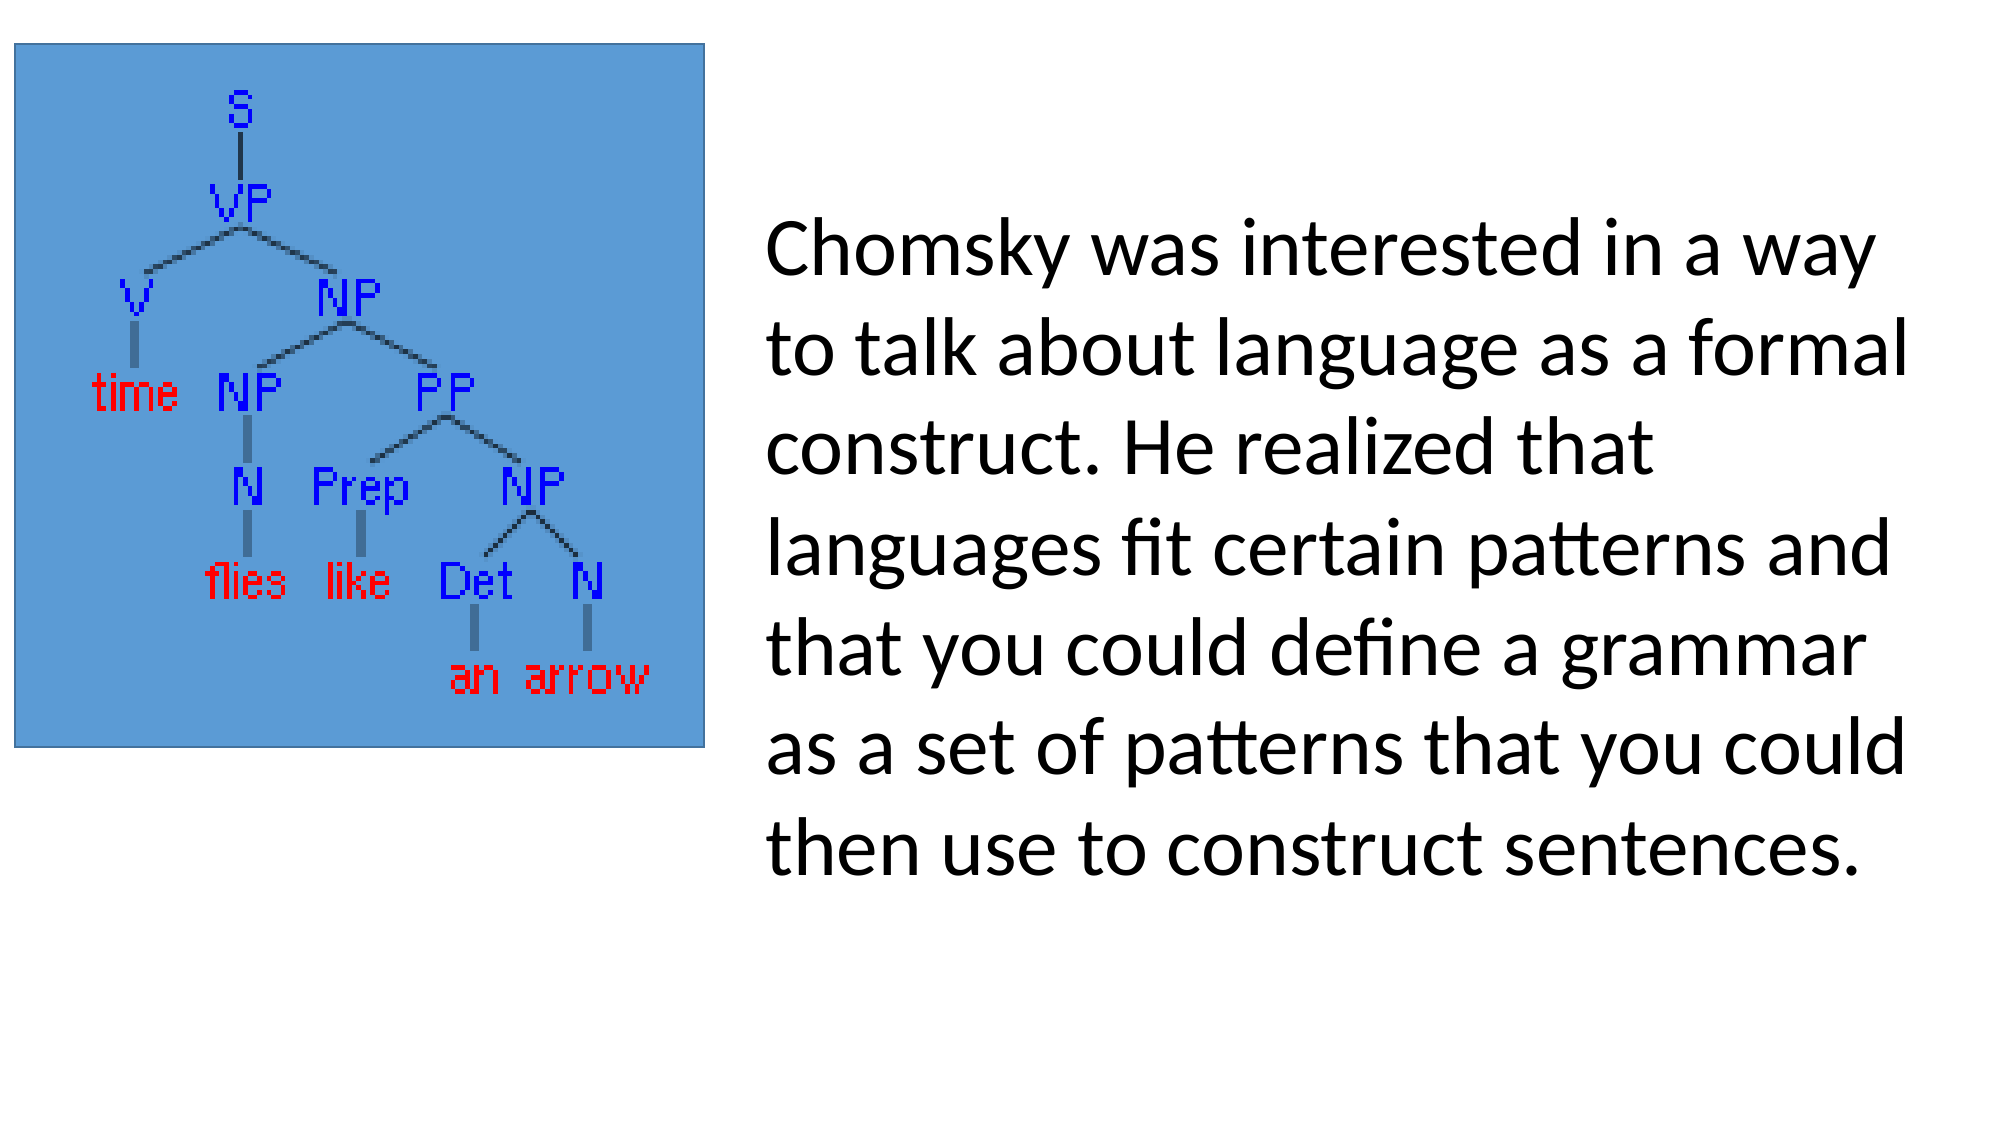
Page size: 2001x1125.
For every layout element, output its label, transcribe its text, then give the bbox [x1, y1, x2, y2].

text_box Chomsky was interested in a way to talk about language as a formal construct. He realized that languages fit certain patterns and that you could define a grammar as a set of patterns that you could then use to construct sentences. [750, 184, 1972, 899]
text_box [14, 43, 705, 747]
